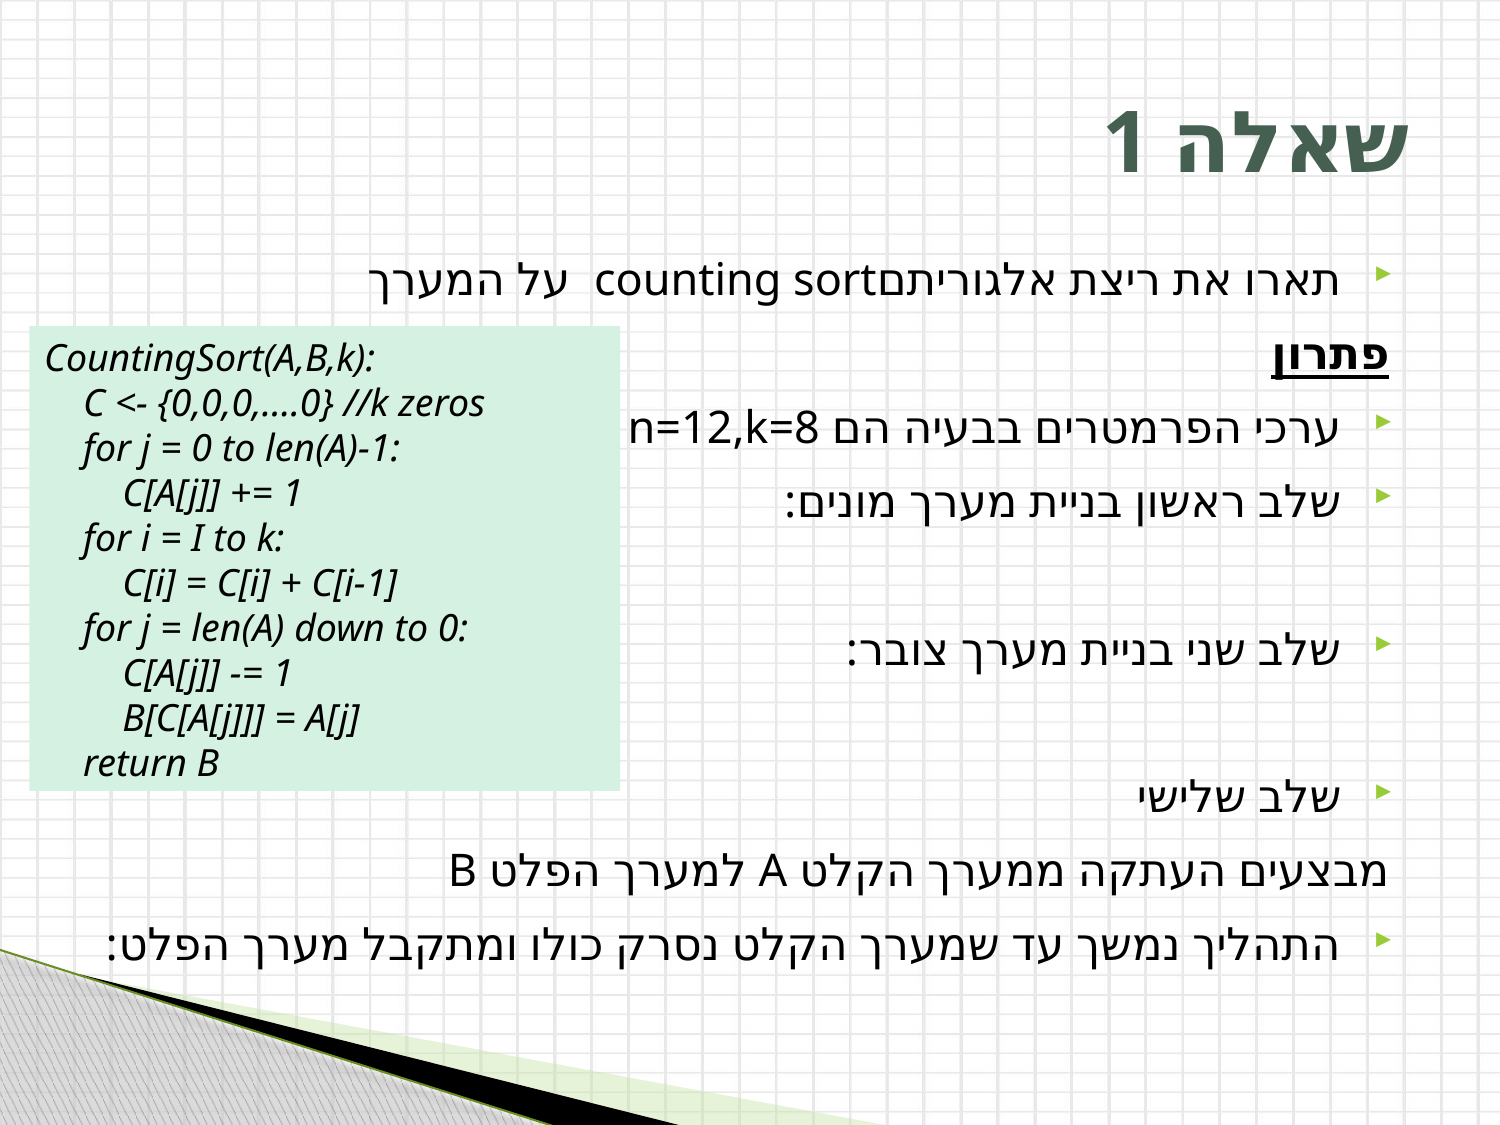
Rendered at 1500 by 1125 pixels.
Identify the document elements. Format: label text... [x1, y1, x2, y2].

title שאלה 1 [75, 45, 1425, 233]
text_box CountingSort(A,B,k): C <- {0,0,0,….0} //k zeros for j = 0 to len(A)-1: C[A[j]] += 1 for i = I to k: C[i] = C[i] + C[i-1] for j = len(A) down to 0: C[A[j]] -= 1 B[C[A[j]]] = A[j] return B [29, 326, 621, 791]
